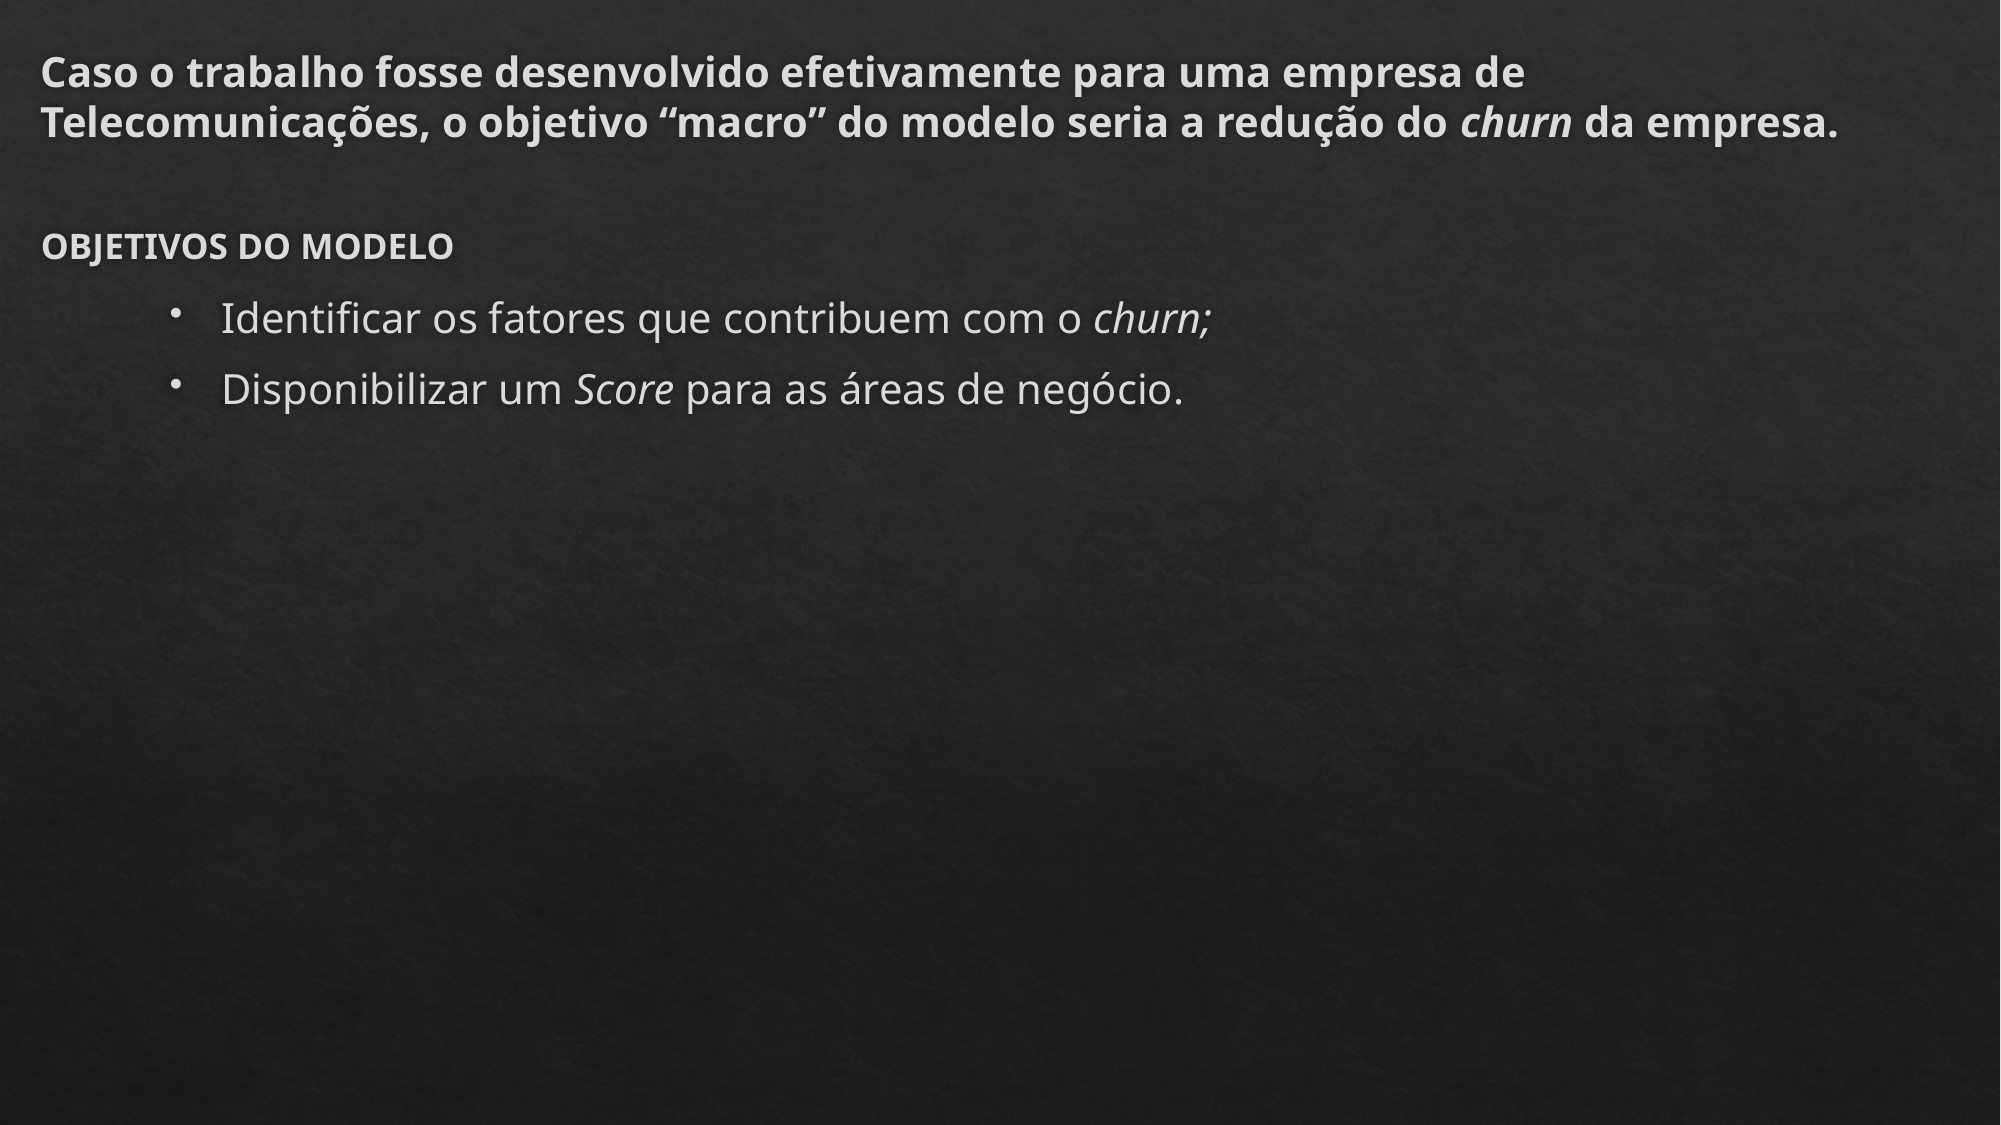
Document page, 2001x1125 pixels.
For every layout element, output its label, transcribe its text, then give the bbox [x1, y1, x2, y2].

list Identificar os fatores que contribuem com o churn; Disponibilizar um Score para as áreas de negócio. [149, 284, 1849, 950]
title Caso o trabalho fosse desenvolvido efetivamente para uma empresa de Telecomunicações, o objetivo “macro” do modelo seria a redução do churn da empresa. [25, 15, 1915, 175]
text_box OBJETIVOS DO MODELO [25, 216, 1725, 274]
